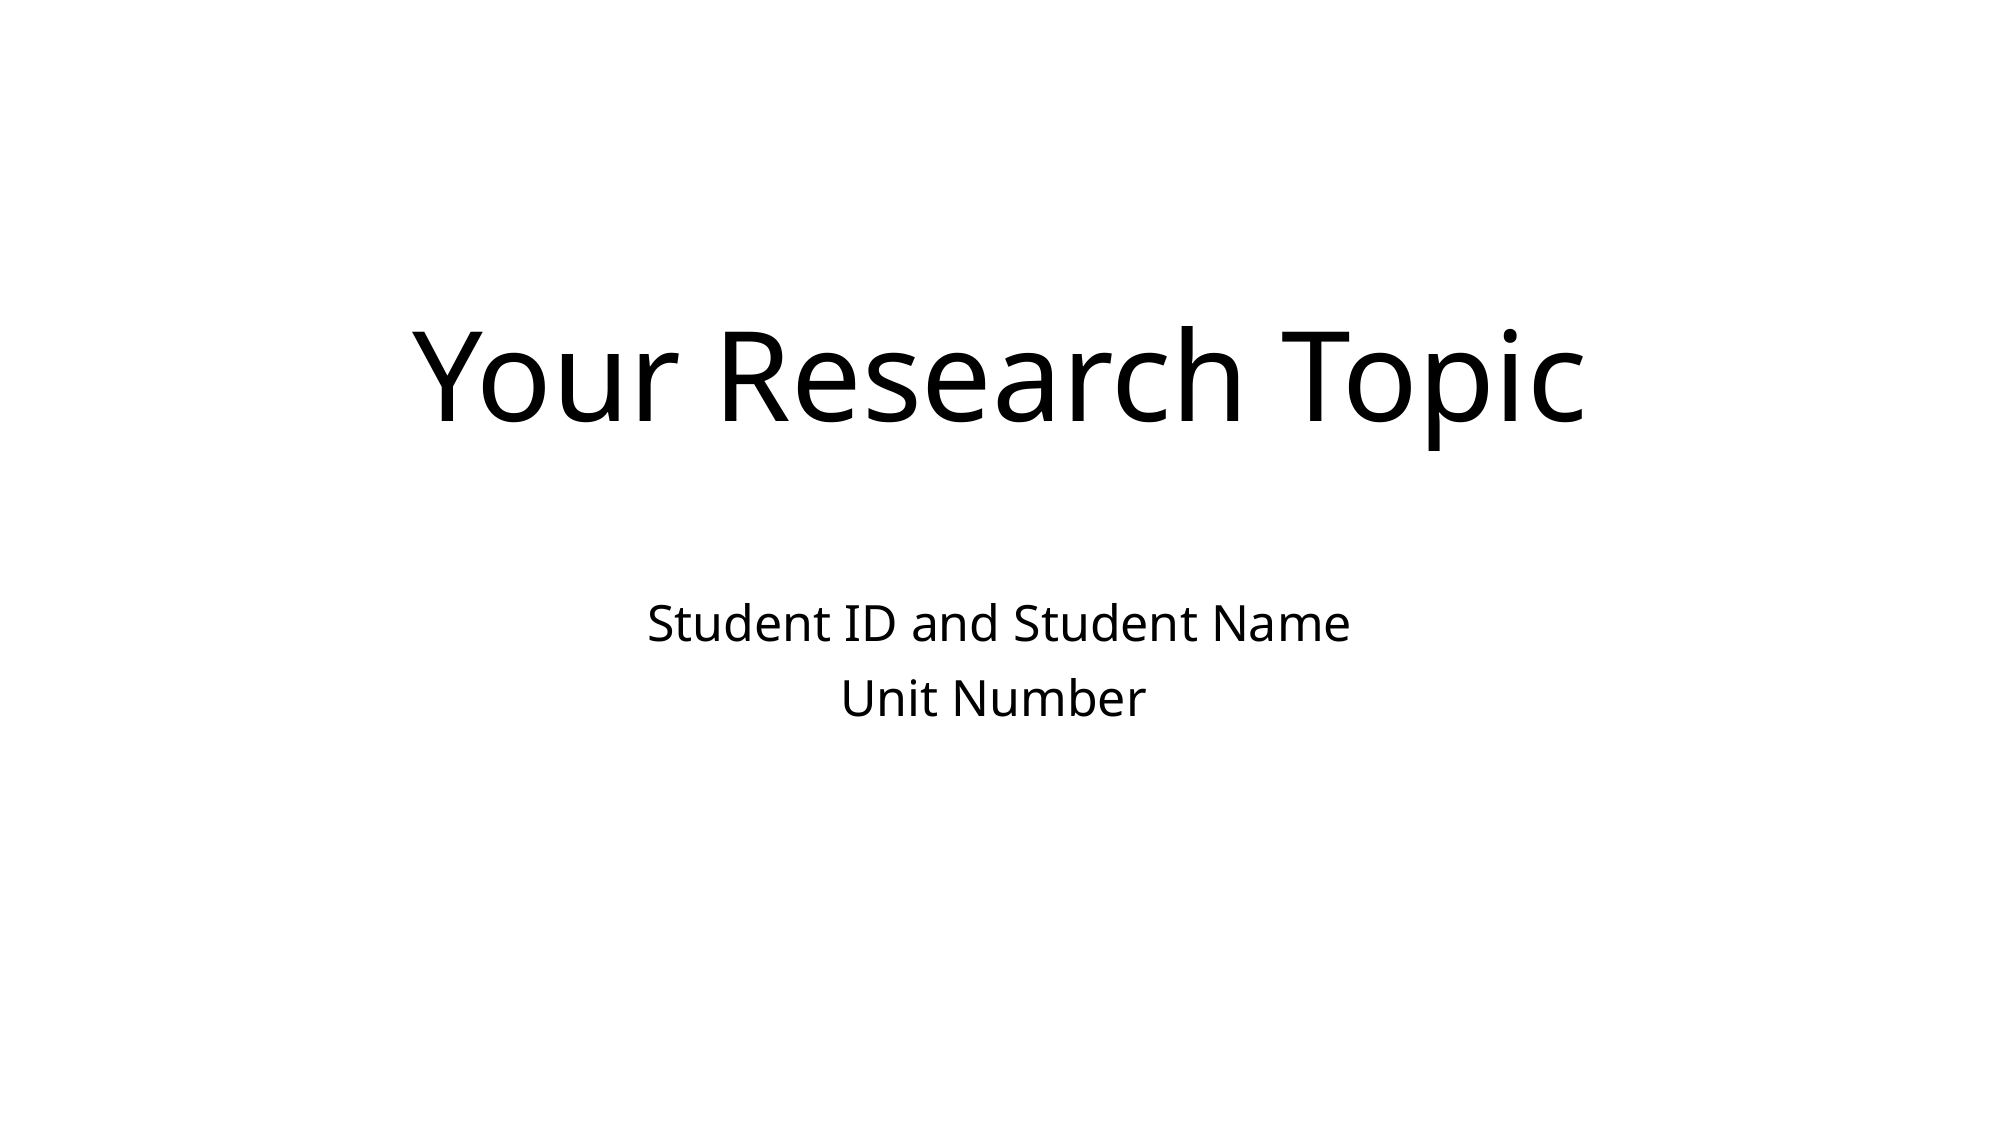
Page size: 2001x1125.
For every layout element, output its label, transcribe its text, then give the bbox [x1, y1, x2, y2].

title Your Research Topic [249, 184, 1750, 456]
subtitle Student ID and Student Name Unit Number [249, 590, 1750, 863]
